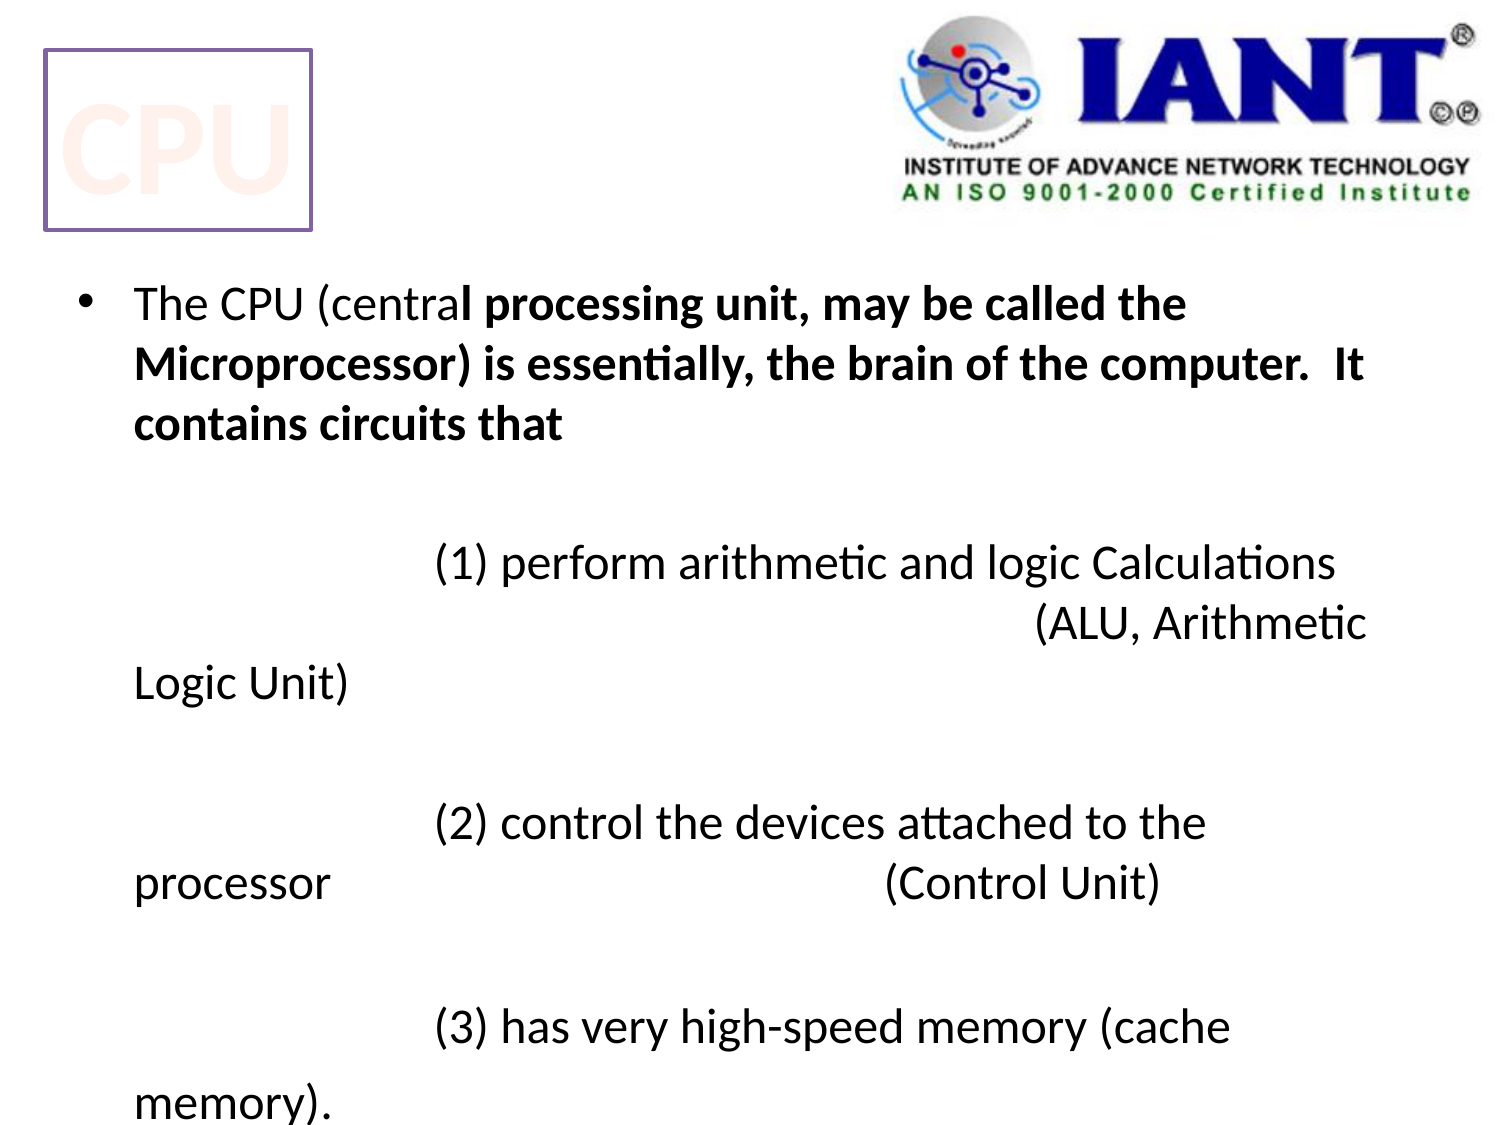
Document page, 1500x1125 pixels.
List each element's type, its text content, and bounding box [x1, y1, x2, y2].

text_box The CPU (central processing unit, may be called the Microprocessor) is essentially, the brain of the computer. It contains circuits that (1) perform arithmetic and logic Calculations (ALU, Arithmetic Logic Unit) (2) control the devices attached to the processor (Control Unit) (3) has very high-speed memory (cache memory). [62, 262, 1413, 1038]
picture [893, 0, 1500, 230]
text_box CPU [43, 48, 313, 232]
